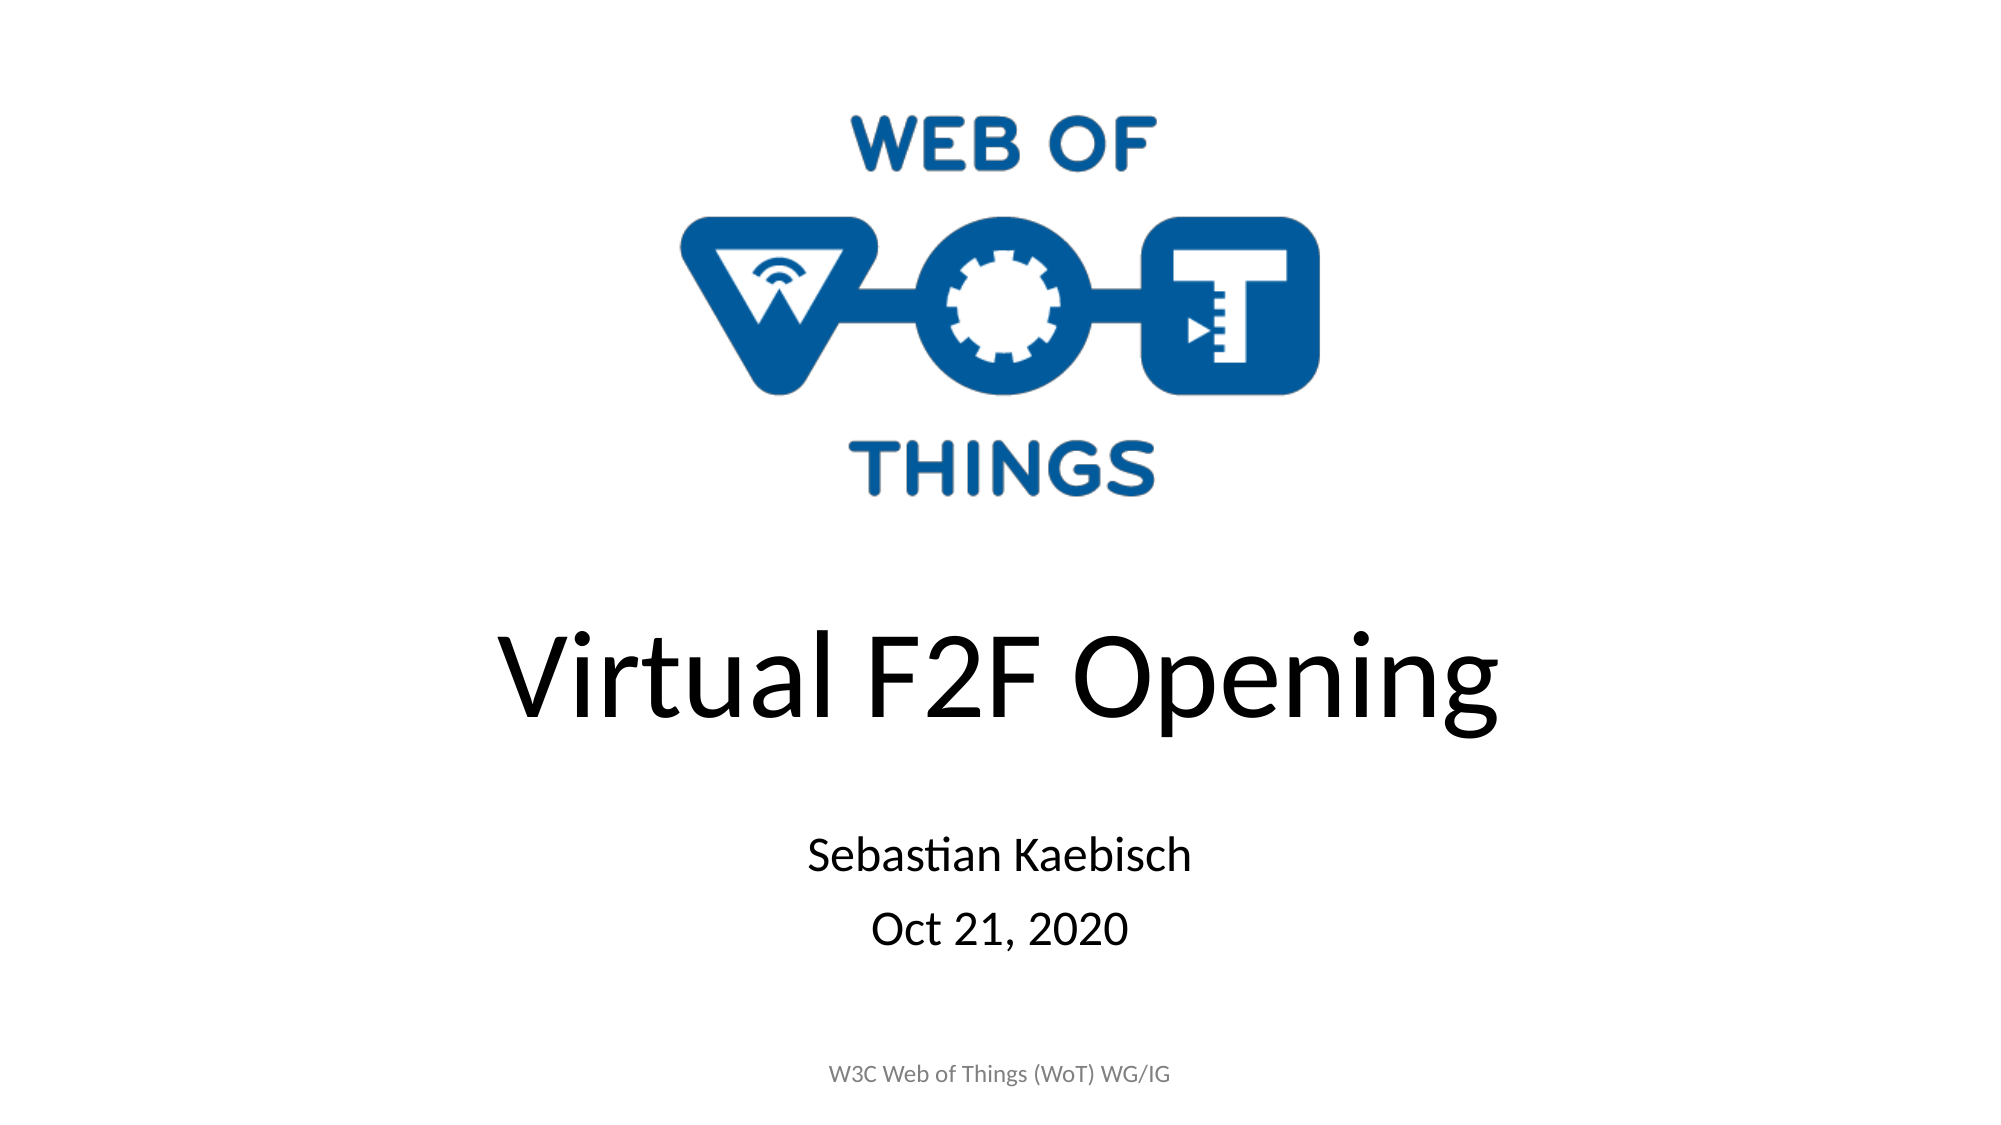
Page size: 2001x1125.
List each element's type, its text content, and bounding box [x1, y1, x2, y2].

title Virtual F2F Opening [137, 562, 1863, 791]
footer W3C Web of Things (WoT) WG/IG [662, 1042, 1338, 1103]
picture [619, 79, 1381, 533]
subtitle Sebastian Kaebisch Oct 21, 2020 [249, 820, 1750, 1007]
